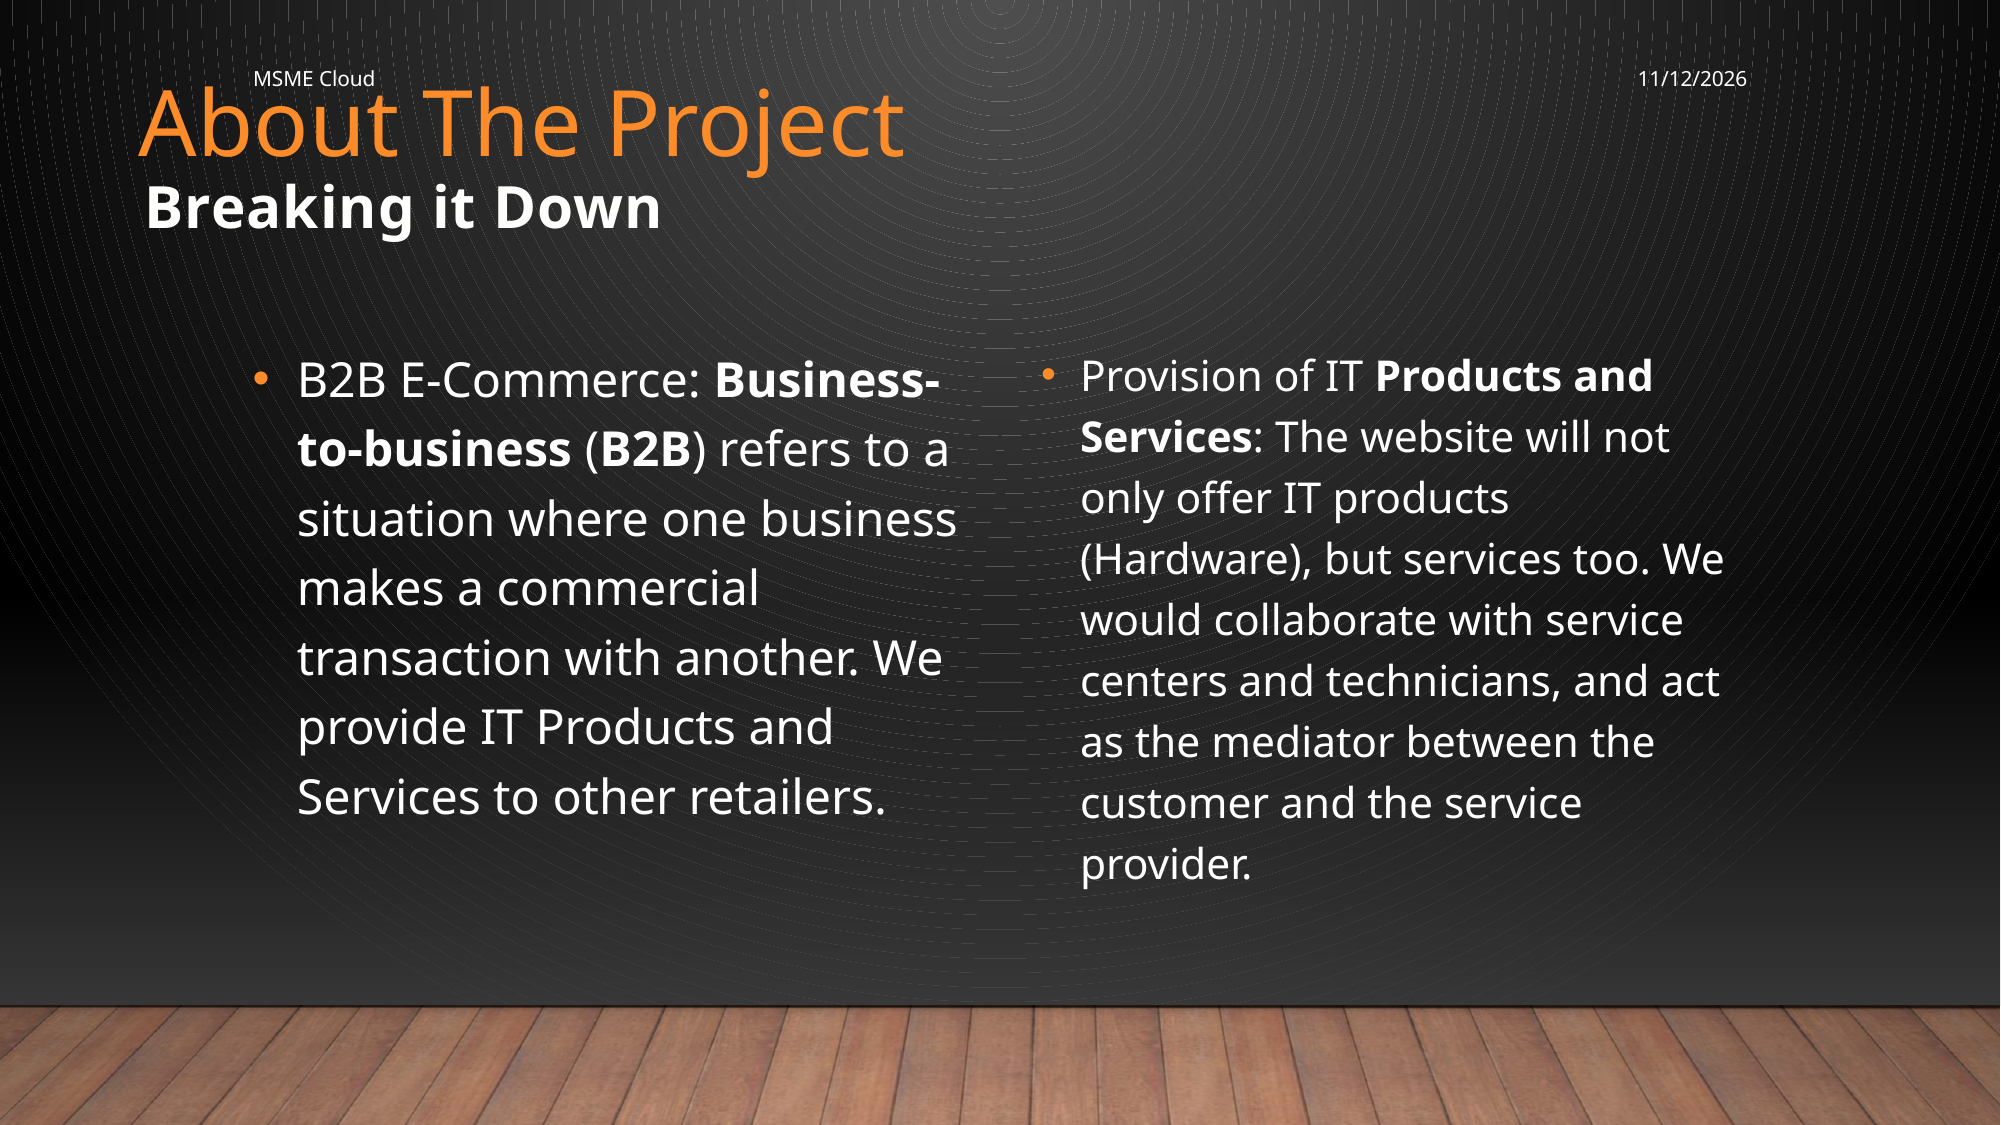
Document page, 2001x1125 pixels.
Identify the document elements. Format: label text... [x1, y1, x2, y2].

list Provision of IT Products and Services: The website will not only offer IT products (Hardware), but services too. We would collaborate with service centers and technicians, and act as the mediator between the customer and the service provider. [1025, 330, 1763, 896]
text_box About The Project [0, 57, 1152, 183]
list B2B E-Commerce: Business-to-business (B2B) refers to a situation where one business makes a commercial transaction with another. We provide IT Products and Services to other retailers. [237, 329, 974, 896]
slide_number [1188, 54, 1763, 105]
picture [0, 1005, 2000, 1125]
text_box Breaking it Down [20, 162, 788, 248]
footer MSME Cloud [238, 54, 1162, 105]
